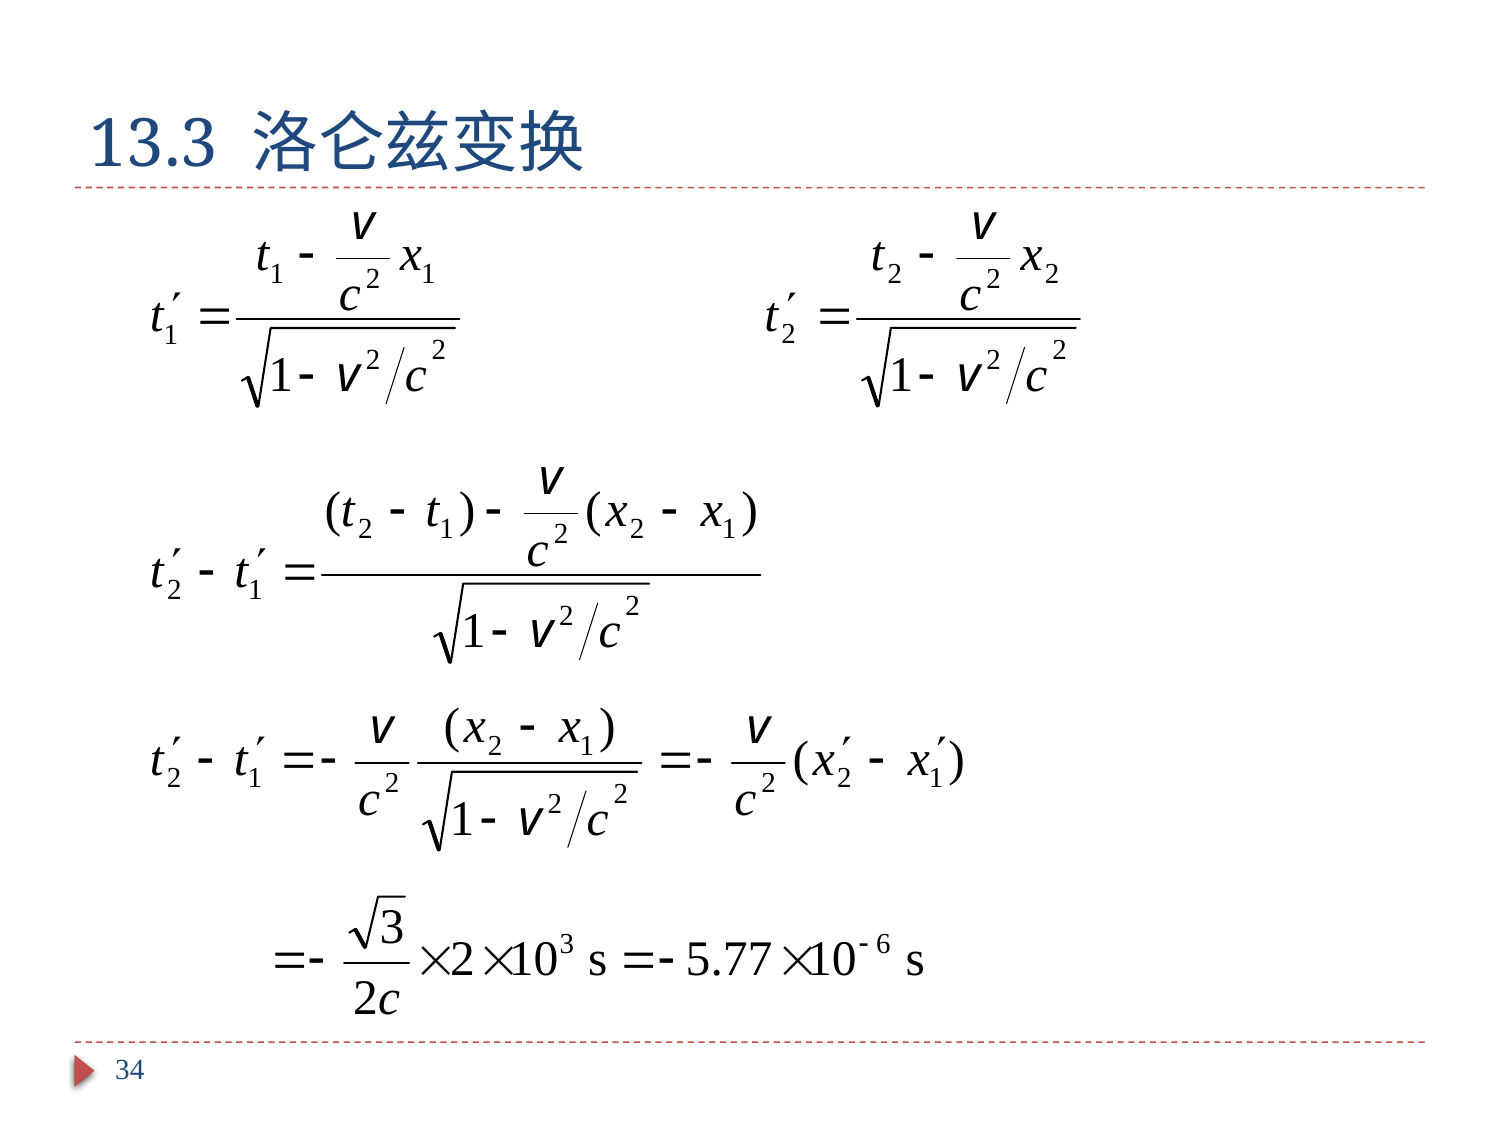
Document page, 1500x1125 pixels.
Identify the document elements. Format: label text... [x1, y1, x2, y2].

slide_number 34 [100, 1042, 426, 1103]
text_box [143, 189, 472, 420]
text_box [758, 190, 1091, 419]
title 13.3 洛仑兹变换 [75, 37, 1425, 188]
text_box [143, 445, 771, 676]
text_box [262, 883, 936, 1026]
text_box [143, 692, 973, 863]
